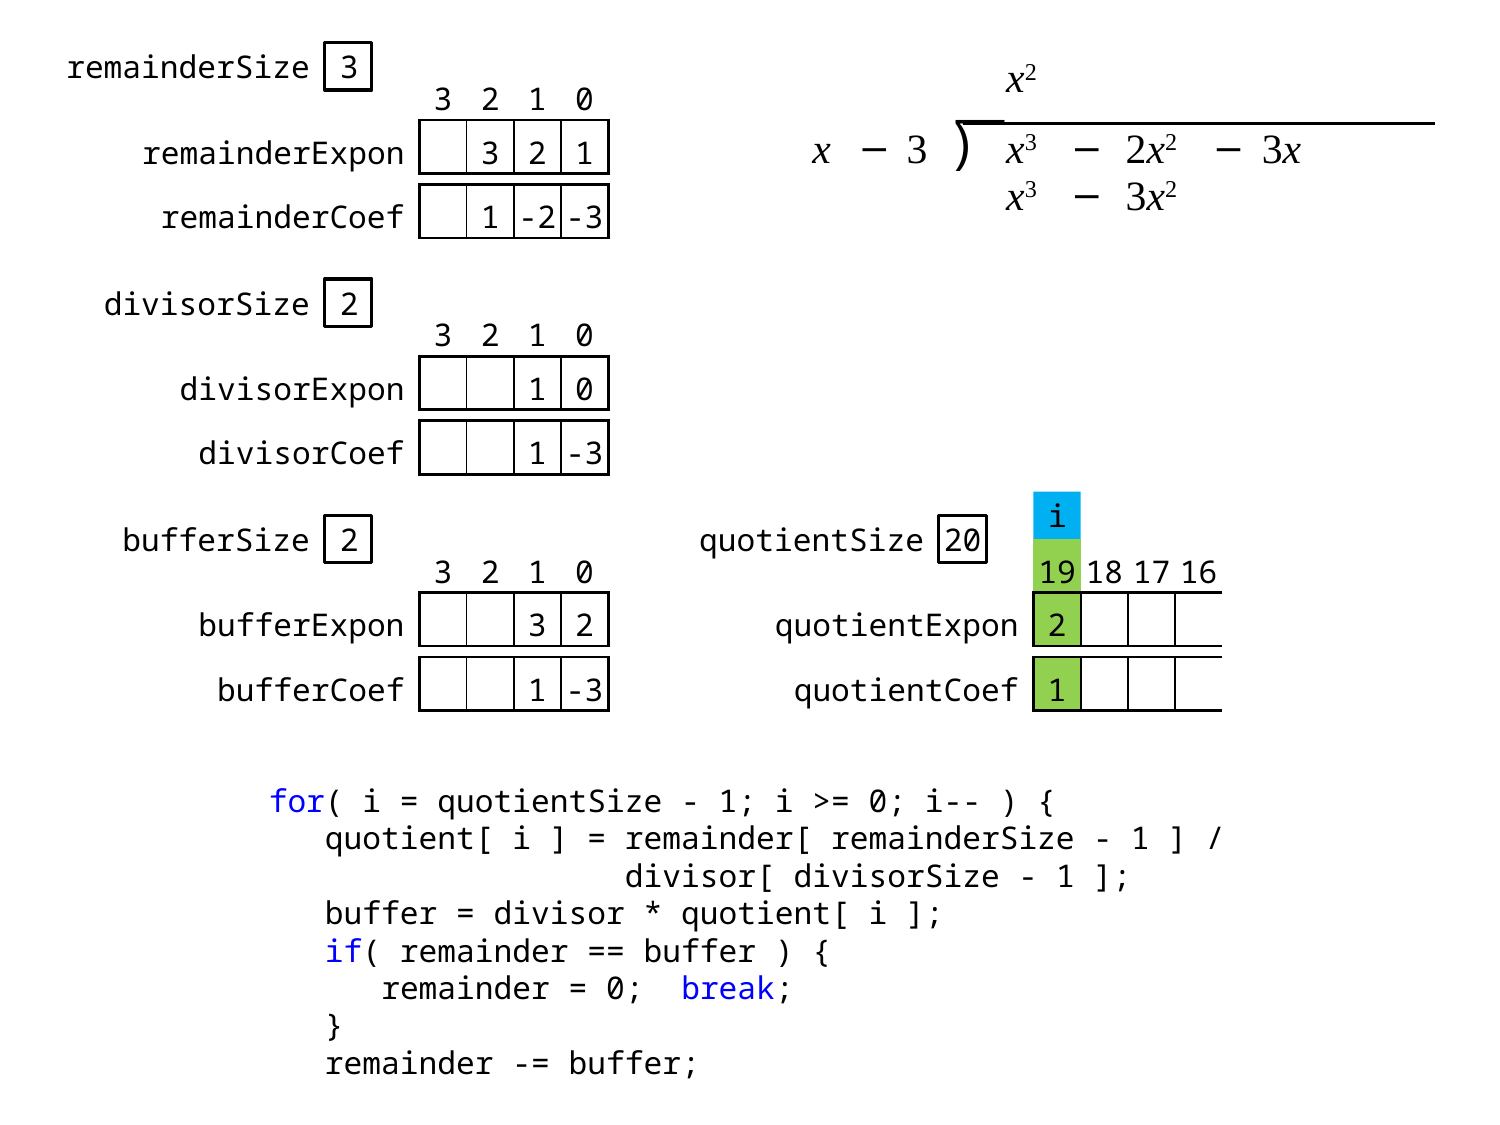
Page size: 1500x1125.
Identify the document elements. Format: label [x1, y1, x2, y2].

table_header [515, 422, 560, 473]
table_cell [136, 120, 418, 173]
table_header [515, 186, 560, 237]
text_box [679, 513, 988, 563]
table_header [1176, 658, 1222, 709]
table_header [183, 539, 608, 592]
table_header [421, 658, 466, 709]
table_cell [750, 592, 1032, 646]
text_box [64, 277, 374, 328]
table_header [750, 539, 1222, 592]
table_cell [421, 358, 466, 408]
table_cell [421, 594, 466, 645]
table_cell [562, 121, 607, 172]
table_cell [421, 121, 466, 172]
text_box [88, 513, 374, 564]
table_header [562, 422, 607, 473]
table_cell [467, 121, 513, 172]
table_header [136, 185, 418, 238]
table_header [467, 422, 513, 473]
table_cell [1082, 594, 1127, 645]
table_cell [467, 594, 513, 645]
table_cell [183, 592, 418, 646]
table_cell [515, 358, 560, 408]
table_cell [562, 594, 607, 645]
list [253, 774, 1247, 1083]
table_header [1082, 658, 1127, 709]
table_cell [1129, 594, 1174, 645]
table_cell [515, 594, 560, 645]
table_header [774, 657, 1032, 710]
table_header [1035, 658, 1080, 709]
table_header [183, 421, 418, 474]
table_cell [1035, 594, 1080, 645]
table_header [421, 186, 466, 237]
table_header [467, 186, 513, 237]
table_header [136, 66, 608, 120]
table_header [207, 657, 418, 710]
table_header [1129, 658, 1174, 709]
text_box [41, 41, 374, 92]
table_header [797, 43, 1411, 232]
table_cell [1176, 594, 1222, 645]
table_cell [562, 358, 607, 408]
table_cell [467, 358, 513, 408]
table_cell [515, 121, 560, 172]
table_header [467, 658, 513, 709]
table_header [421, 422, 466, 473]
text_box [1033, 491, 1081, 539]
table_header [562, 186, 607, 237]
table_cell [159, 356, 418, 410]
table_header [515, 658, 560, 709]
table_header [159, 303, 608, 356]
table_header [562, 658, 607, 709]
